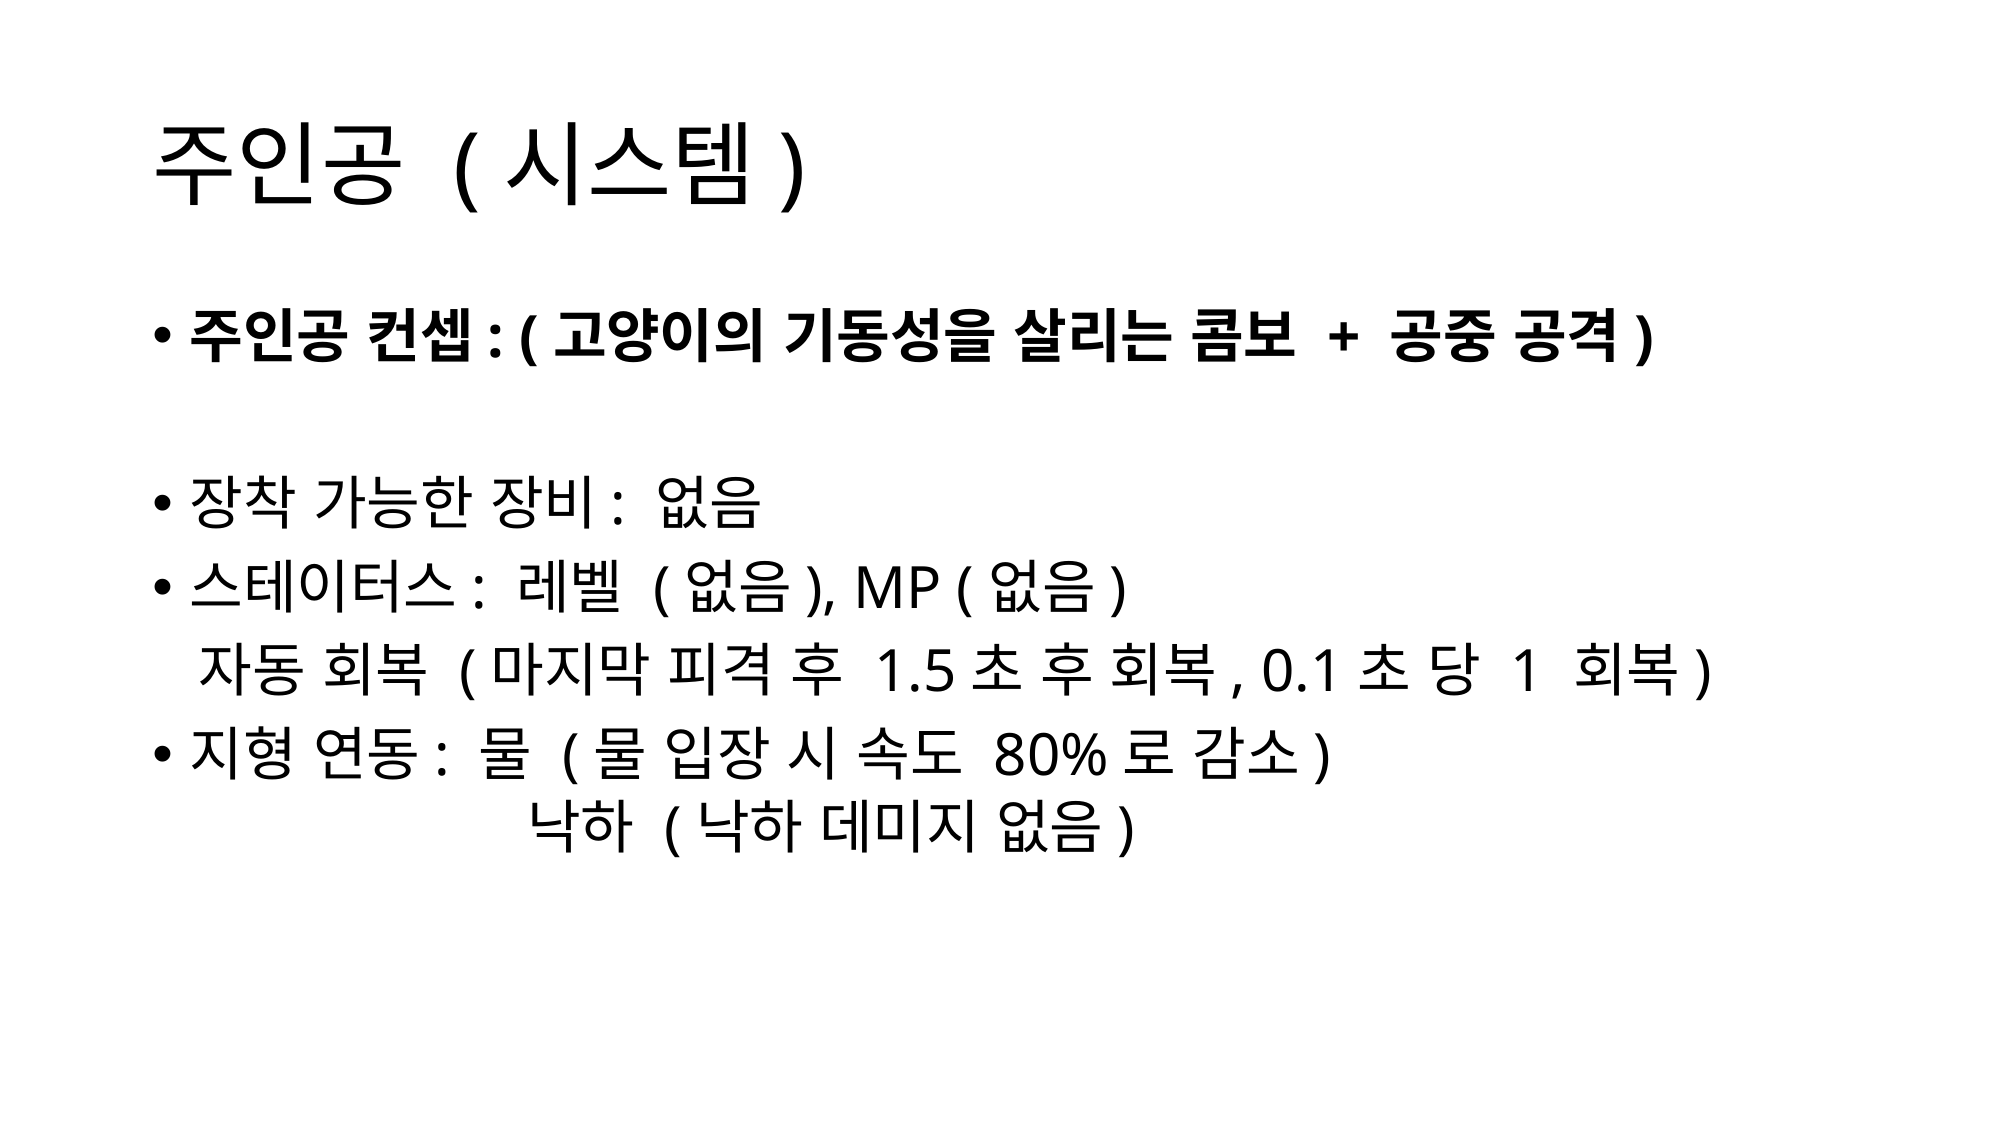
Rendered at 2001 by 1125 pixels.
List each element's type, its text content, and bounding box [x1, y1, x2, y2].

title 주인공 (시스템) [137, 59, 1863, 278]
list 주인공 컨셉: (고양이의 기동성을 살리는 콤보 + 공중 공격) 장착 가능한 장비: 없음 스테이터스: 레벨 (없음), MP (없음) 자동 회복 (마지막 피격 후 1.5초 후 회복, 0.1초 당 1 회복) 지형 연동: 물 (물 입장 시 속도 80%로 감소) 낙하 (낙하 데미지 없음) [137, 299, 1863, 1014]
